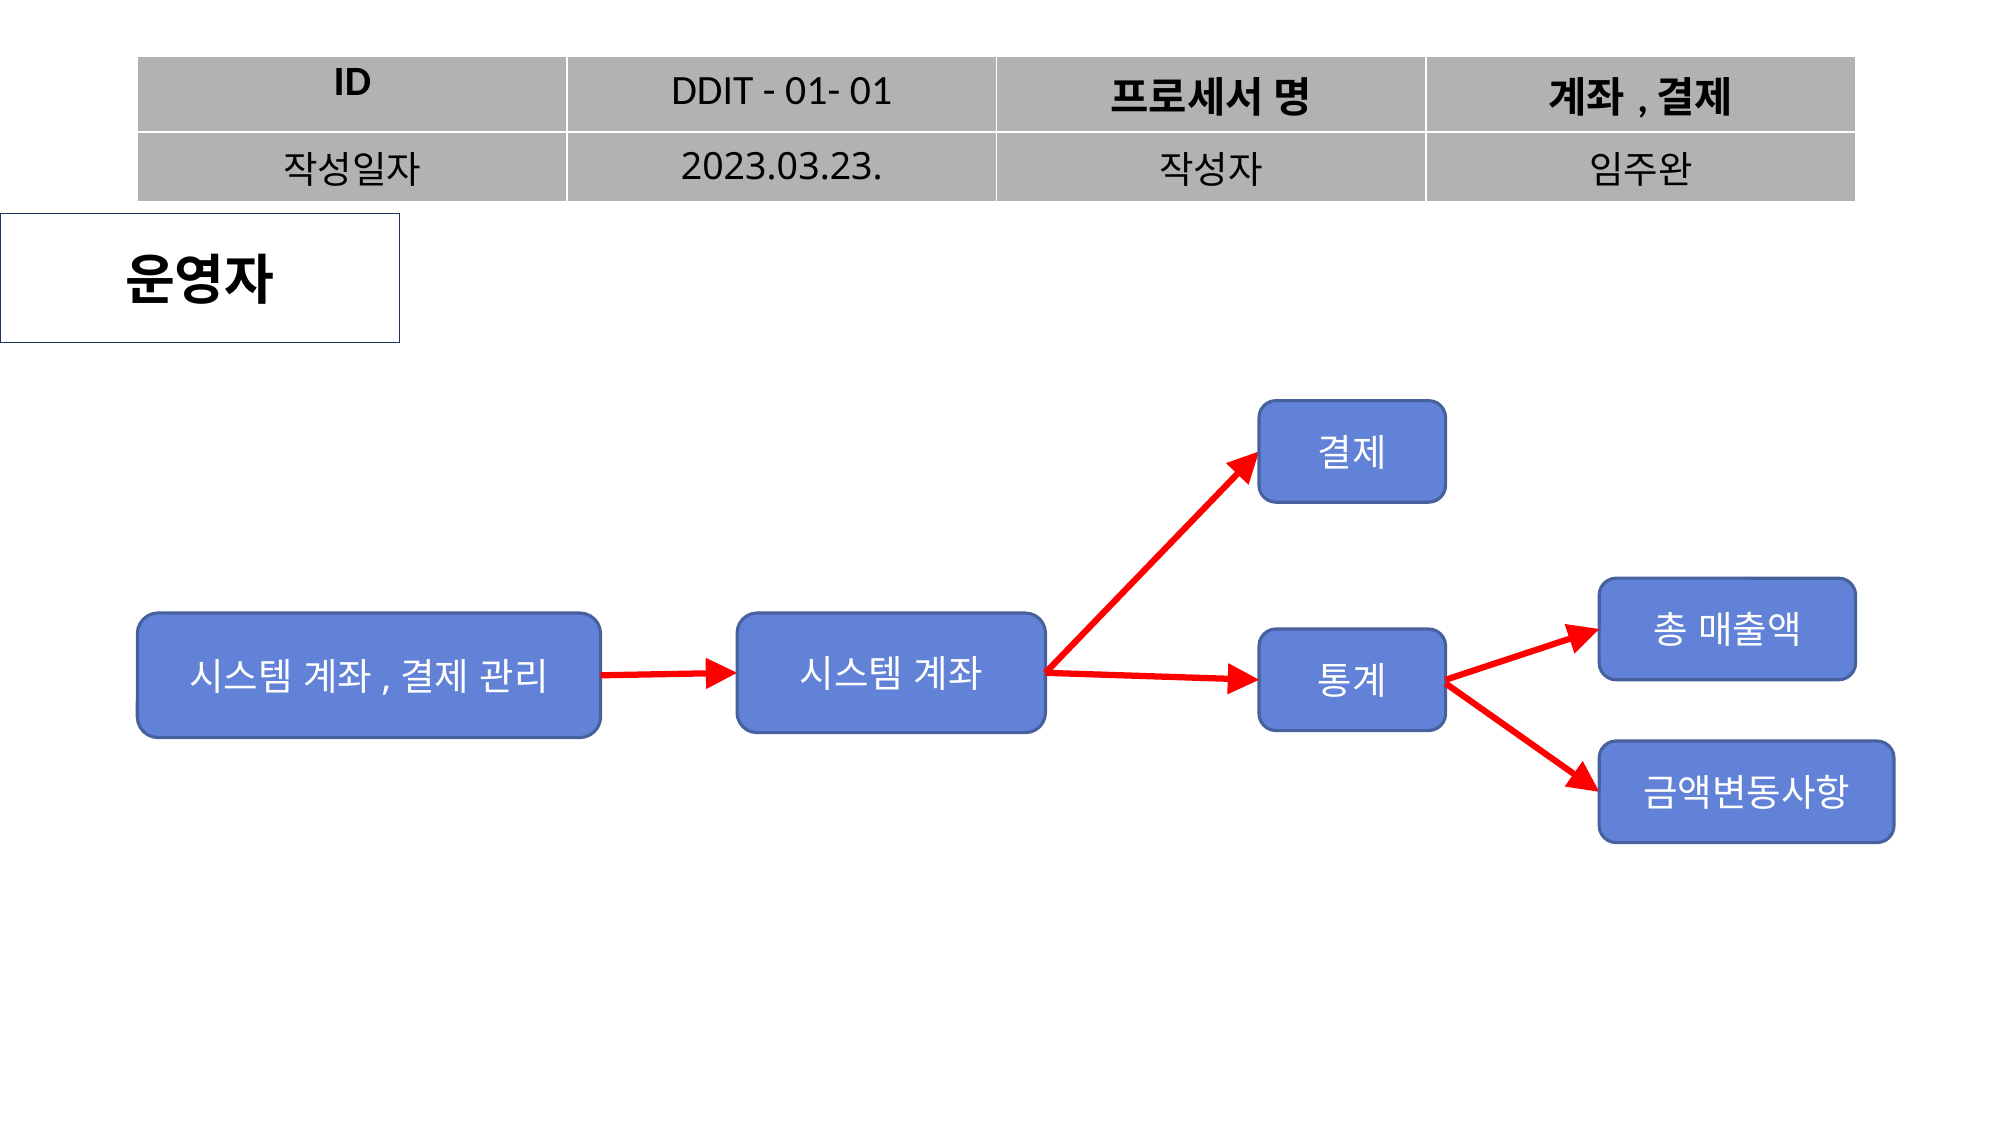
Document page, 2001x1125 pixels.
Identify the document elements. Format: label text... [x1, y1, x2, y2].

table_header 프로세서 명 [997, 57, 1425, 131]
table_cell 작성자 [997, 133, 1425, 201]
text_box 총 매출액 [1597, 576, 1858, 682]
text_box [600, 672, 738, 676]
table_header 계좌,결제 [1427, 57, 1855, 131]
text_box 시스템 계좌,결제 관리 [135, 611, 603, 740]
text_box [1445, 682, 1600, 793]
table_header ID [138, 57, 566, 131]
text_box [1040, 454, 1264, 670]
text_box 시스템 계좌 [735, 611, 1048, 735]
text_box 운영자 [0, 213, 400, 343]
text_box 통계 [1257, 627, 1440, 733]
table_cell 작성일자 [138, 133, 566, 201]
table_cell 2023.03.23. [568, 133, 996, 201]
text_box 결제 [1257, 399, 1448, 504]
text_box 금액변동사항 [1597, 739, 1896, 845]
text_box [1044, 672, 1260, 681]
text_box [1445, 628, 1600, 681]
table_header DDIT - 01- 01 [568, 57, 996, 131]
table_cell 임주완 [1427, 133, 1855, 201]
